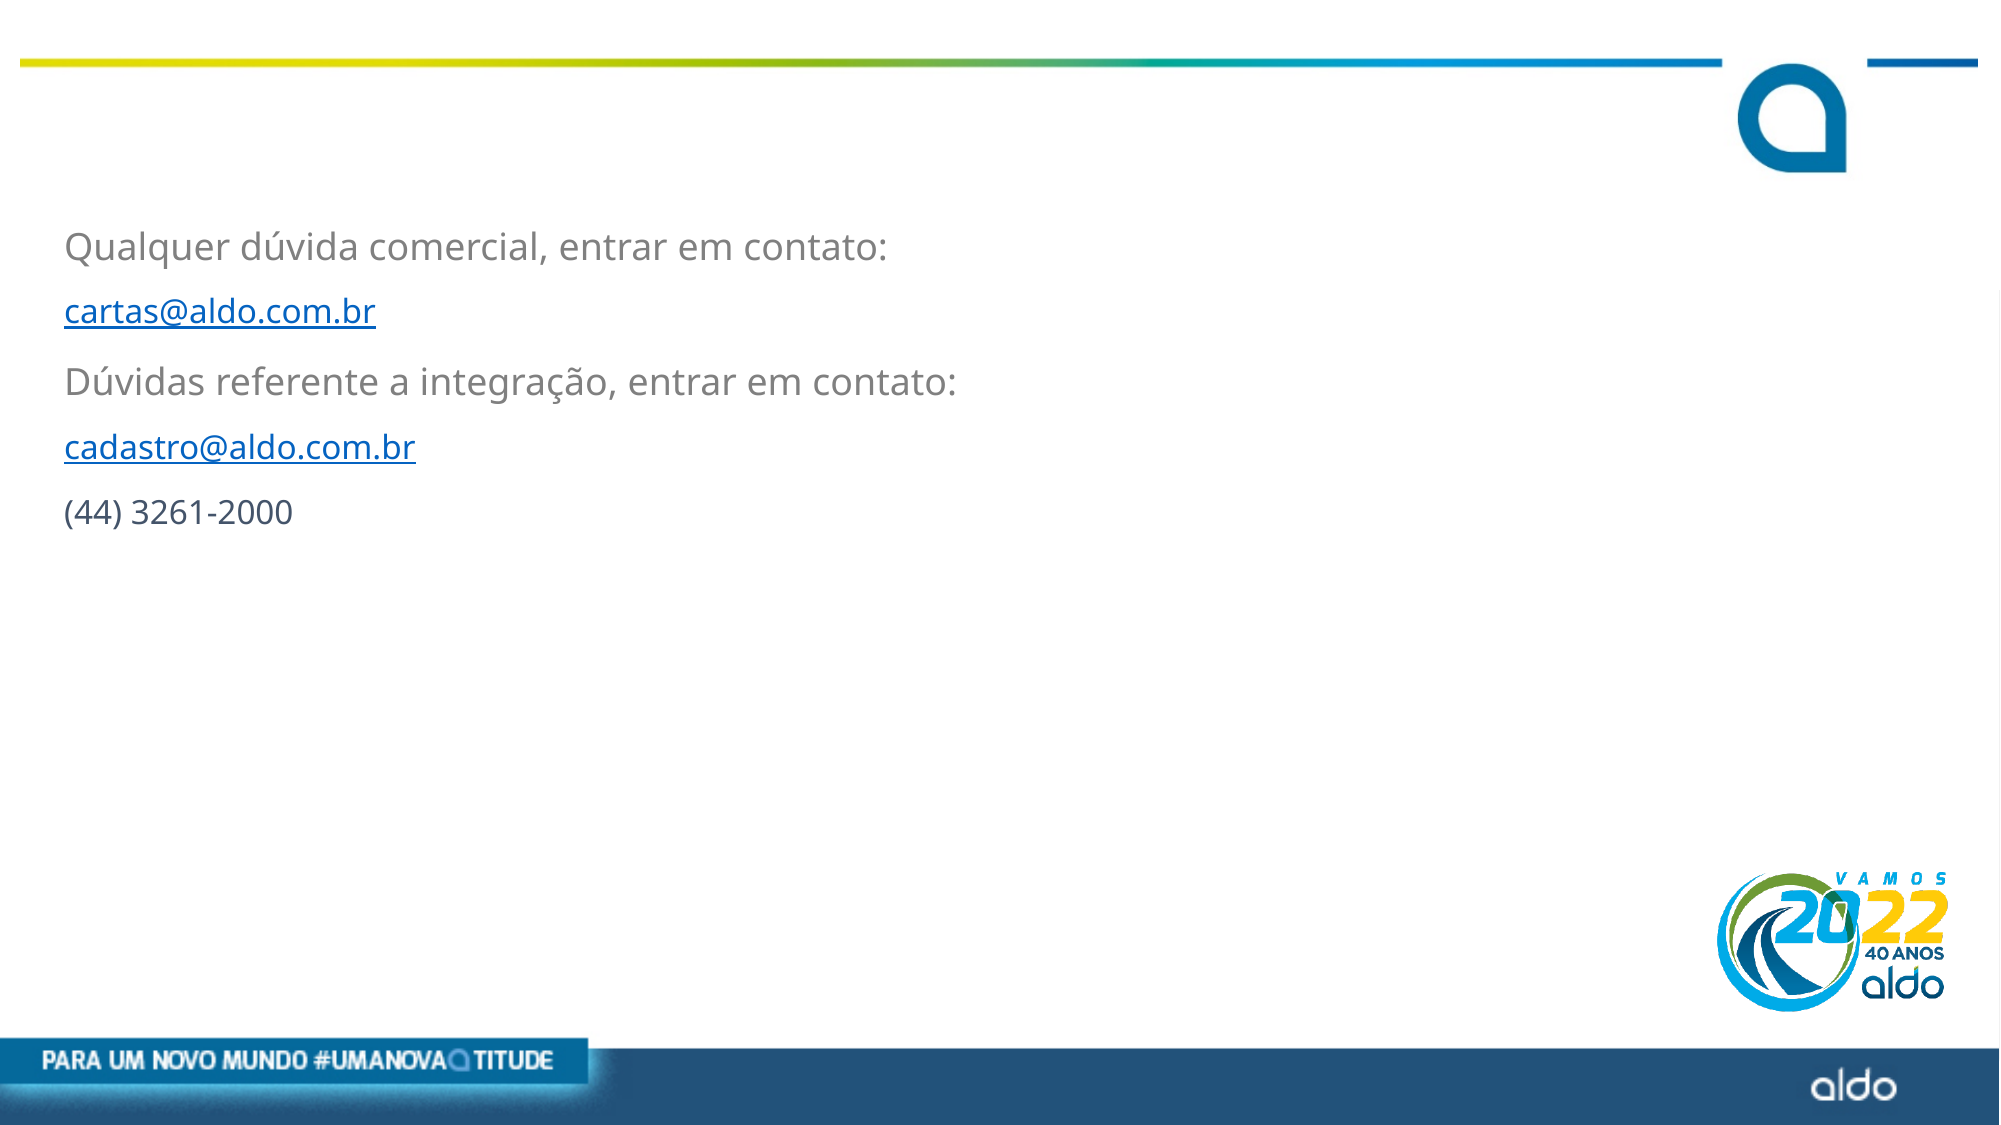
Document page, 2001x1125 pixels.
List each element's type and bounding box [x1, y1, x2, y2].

picture [110, 1051, 145, 1069]
picture [153, 1051, 216, 1069]
text_box [1684, 837, 1998, 1046]
picture [43, 1050, 101, 1069]
picture [222, 1051, 257, 1069]
picture [314, 1049, 471, 1071]
picture [0, 0, 2000, 1125]
picture [260, 1051, 307, 1069]
picture [474, 1050, 553, 1069]
